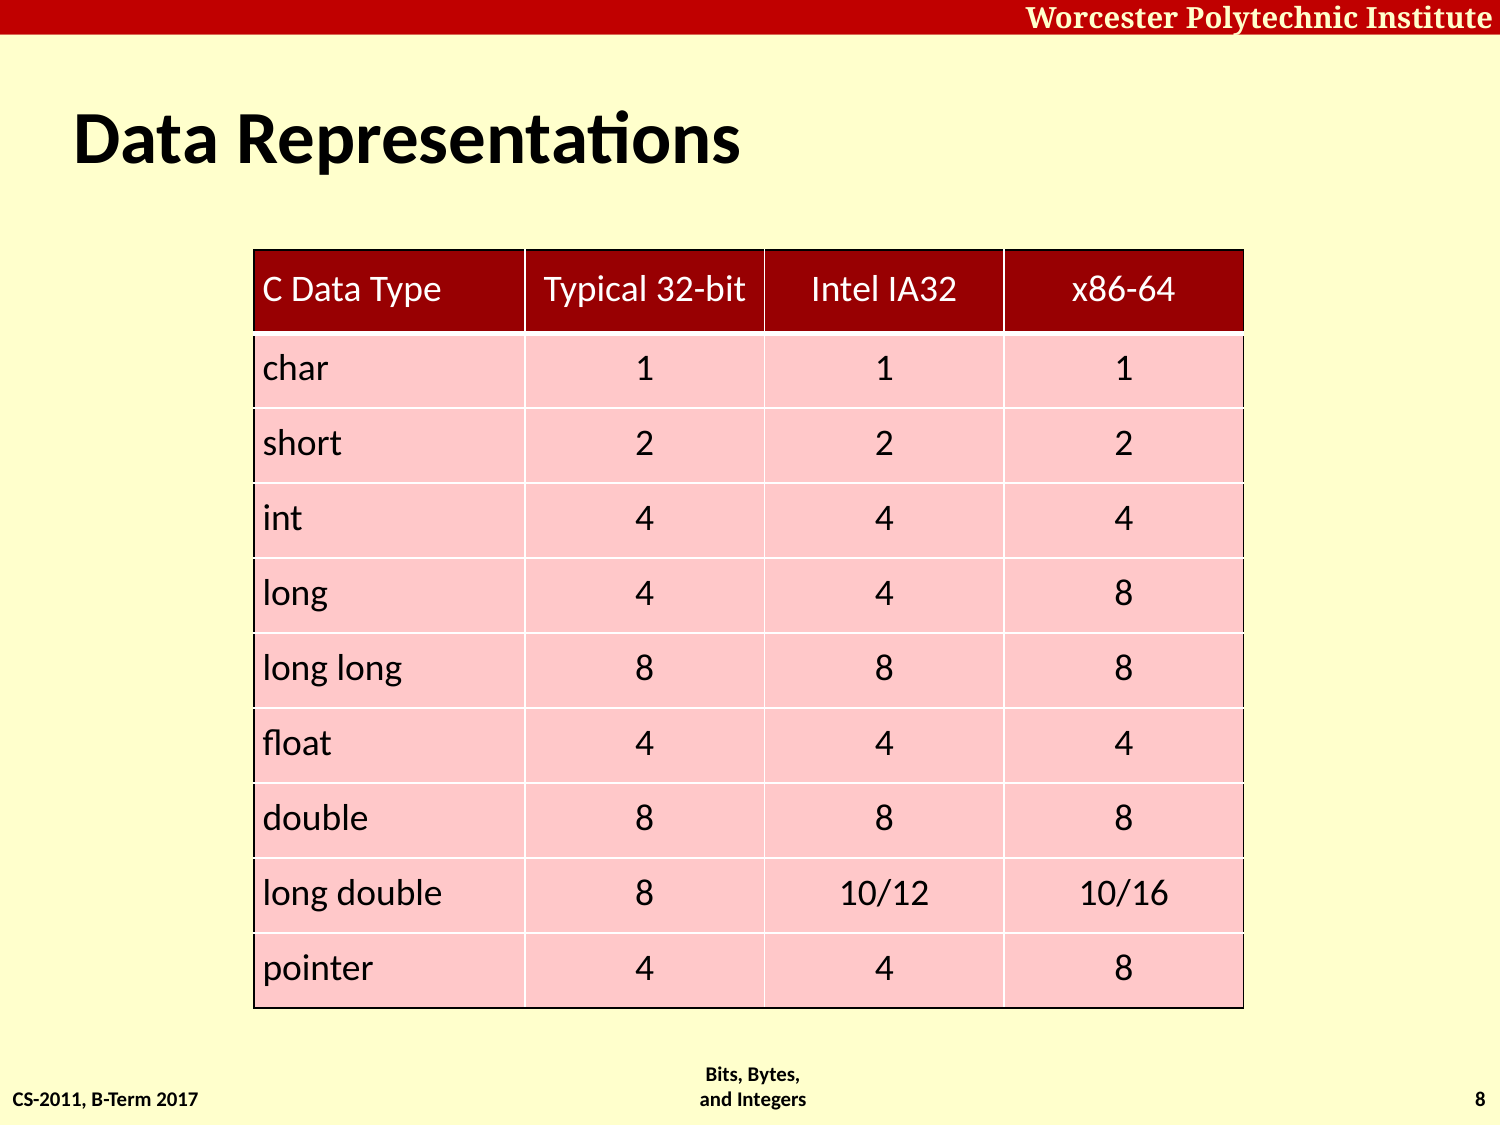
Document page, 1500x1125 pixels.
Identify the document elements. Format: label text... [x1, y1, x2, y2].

table_cell 8 [765, 634, 1003, 707]
table_cell 4 [765, 934, 1003, 1007]
table_cell long long [255, 634, 524, 707]
table_cell long double [255, 859, 524, 932]
table_cell 8 [1005, 559, 1243, 632]
table_header x86-64 [1005, 251, 1243, 331]
table_header Typical 32-bit [526, 251, 764, 331]
slide_number CS-2011, B-Term 2017 [12, 1085, 205, 1111]
table_header C Data Type [255, 251, 524, 331]
table_cell 8 [1005, 934, 1243, 1007]
table_cell 4 [1005, 709, 1243, 782]
table_cell 8 [526, 634, 764, 707]
table_cell 4 [526, 709, 764, 782]
table_cell 4 [1005, 484, 1243, 557]
table_cell 4 [526, 484, 764, 557]
table_cell 1 [526, 336, 764, 407]
table_cell 4 [765, 484, 1003, 557]
slide_number 8 [1460, 1085, 1486, 1111]
table_cell short [255, 409, 524, 482]
table_cell 8 [1005, 784, 1243, 857]
table_cell 2 [1005, 409, 1243, 482]
table_cell 2 [765, 409, 1003, 482]
table_cell pointer [255, 934, 524, 1007]
table_cell 8 [1005, 634, 1243, 707]
title Data Representations [58, 71, 1305, 197]
table_cell int [255, 484, 524, 557]
table_cell 1 [1005, 336, 1243, 407]
table_cell 4 [526, 934, 764, 1007]
table_cell 8 [765, 784, 1003, 857]
table_cell float [255, 709, 524, 782]
table_cell double [255, 784, 524, 857]
table_cell 10/12 [765, 859, 1003, 932]
table_cell 4 [526, 559, 764, 632]
table_cell 8 [526, 784, 764, 857]
table_cell 8 [526, 859, 764, 932]
table_cell 1 [765, 336, 1003, 407]
table_cell long [255, 559, 524, 632]
table_cell 4 [765, 559, 1003, 632]
footer Bits, Bytes, and Integers [691, 1084, 809, 1111]
table_cell 10/16 [1005, 859, 1243, 932]
table_cell 2 [526, 409, 764, 482]
table_header Intel IA32 [765, 251, 1003, 331]
table_cell 4 [765, 709, 1003, 782]
table_cell char [255, 336, 524, 407]
